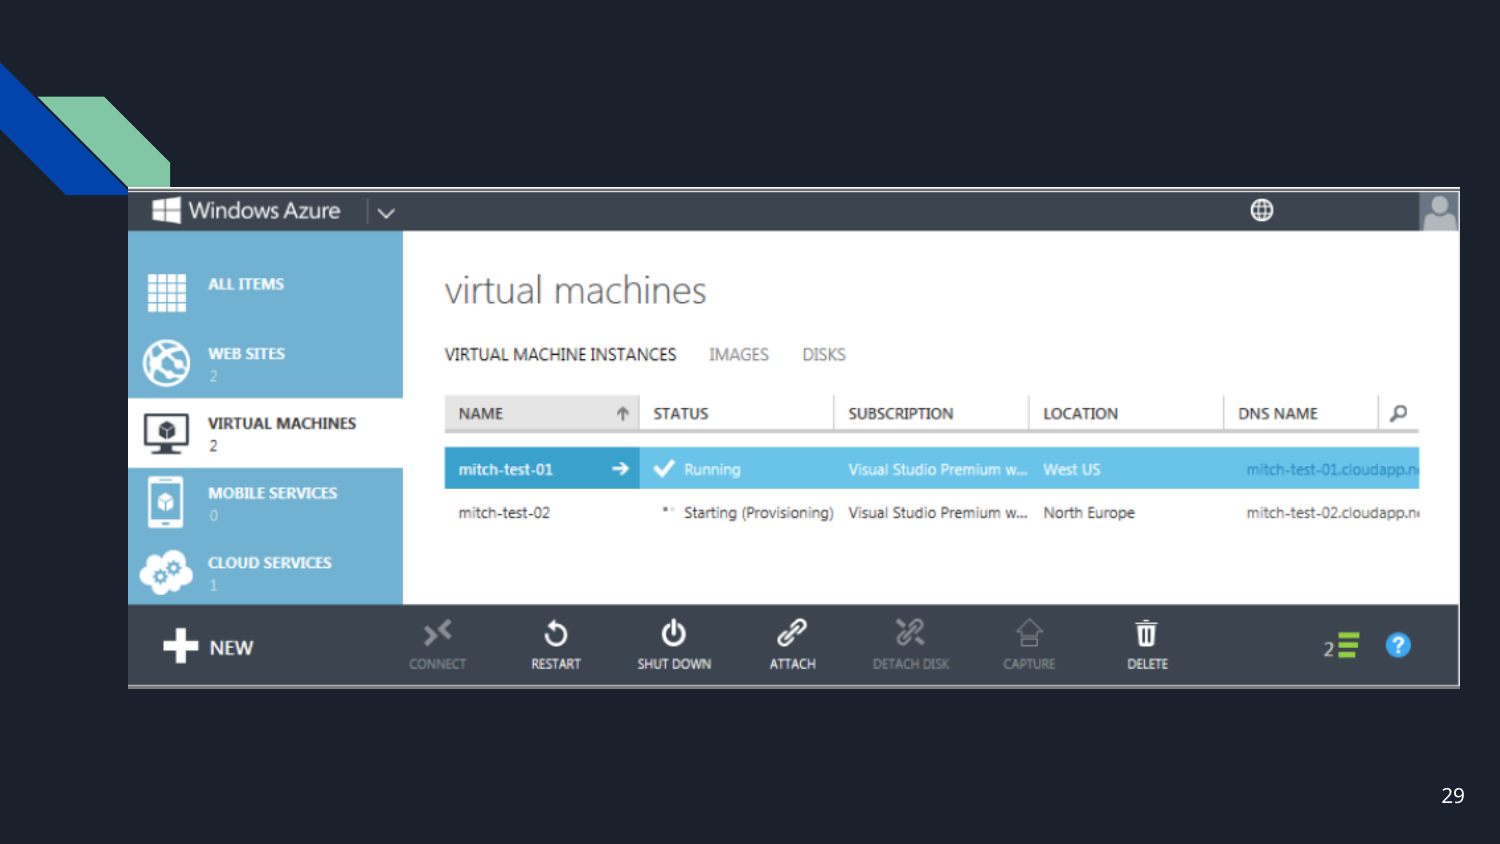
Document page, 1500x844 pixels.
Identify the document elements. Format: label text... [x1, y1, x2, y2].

slide_number ‹#› [1389, 764, 1480, 830]
picture [128, 187, 1460, 689]
